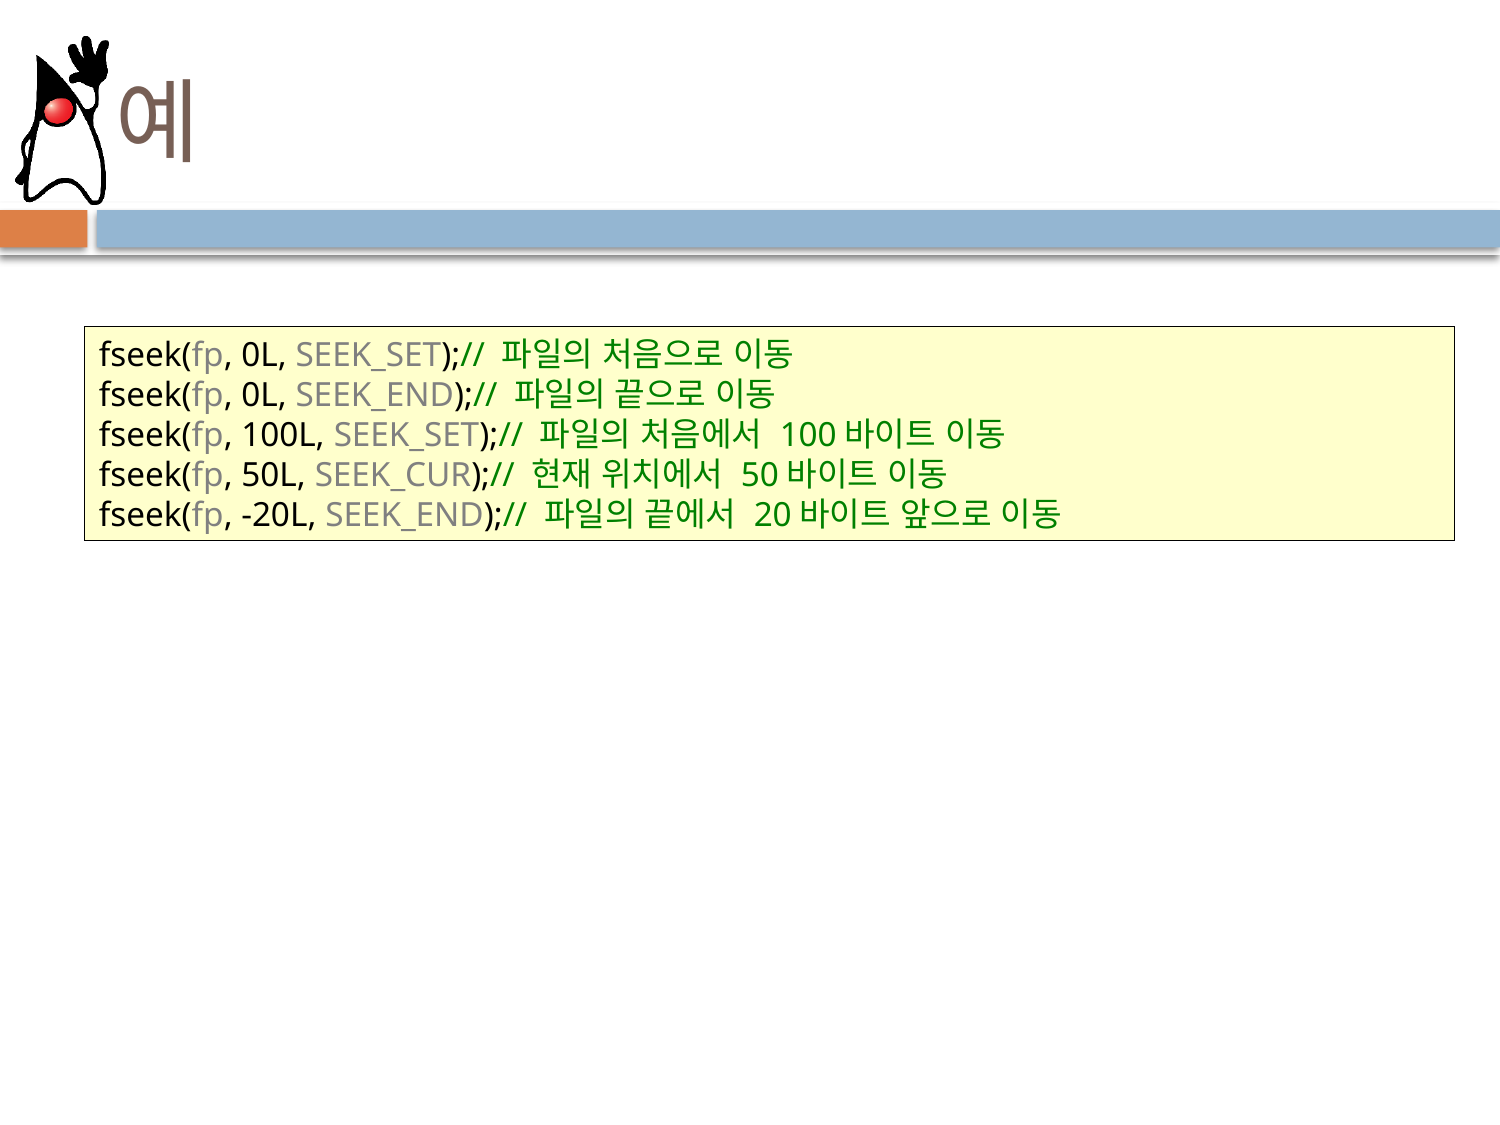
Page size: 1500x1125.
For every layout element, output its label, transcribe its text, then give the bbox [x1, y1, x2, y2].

text_box fseek(fp, 0L, SEEK_SET);// 파일의 처음으로 이동 fseek(fp, 0L, SEEK_END);// 파일의 끝으로 이동 fseek(fp, 100L, SEEK_SET);// 파일의 처음에서 100바이트 이동 fseek(fp, 50L, SEEK_CUR);// 현재 위치에서 50바이트 이동 fseek(fp, -20L, SEEK_END);// 파일의 끝에서 20바이트 앞으로 이동 [84, 326, 1455, 541]
title 예 [100, 37, 1438, 200]
picture [15, 36, 109, 205]
